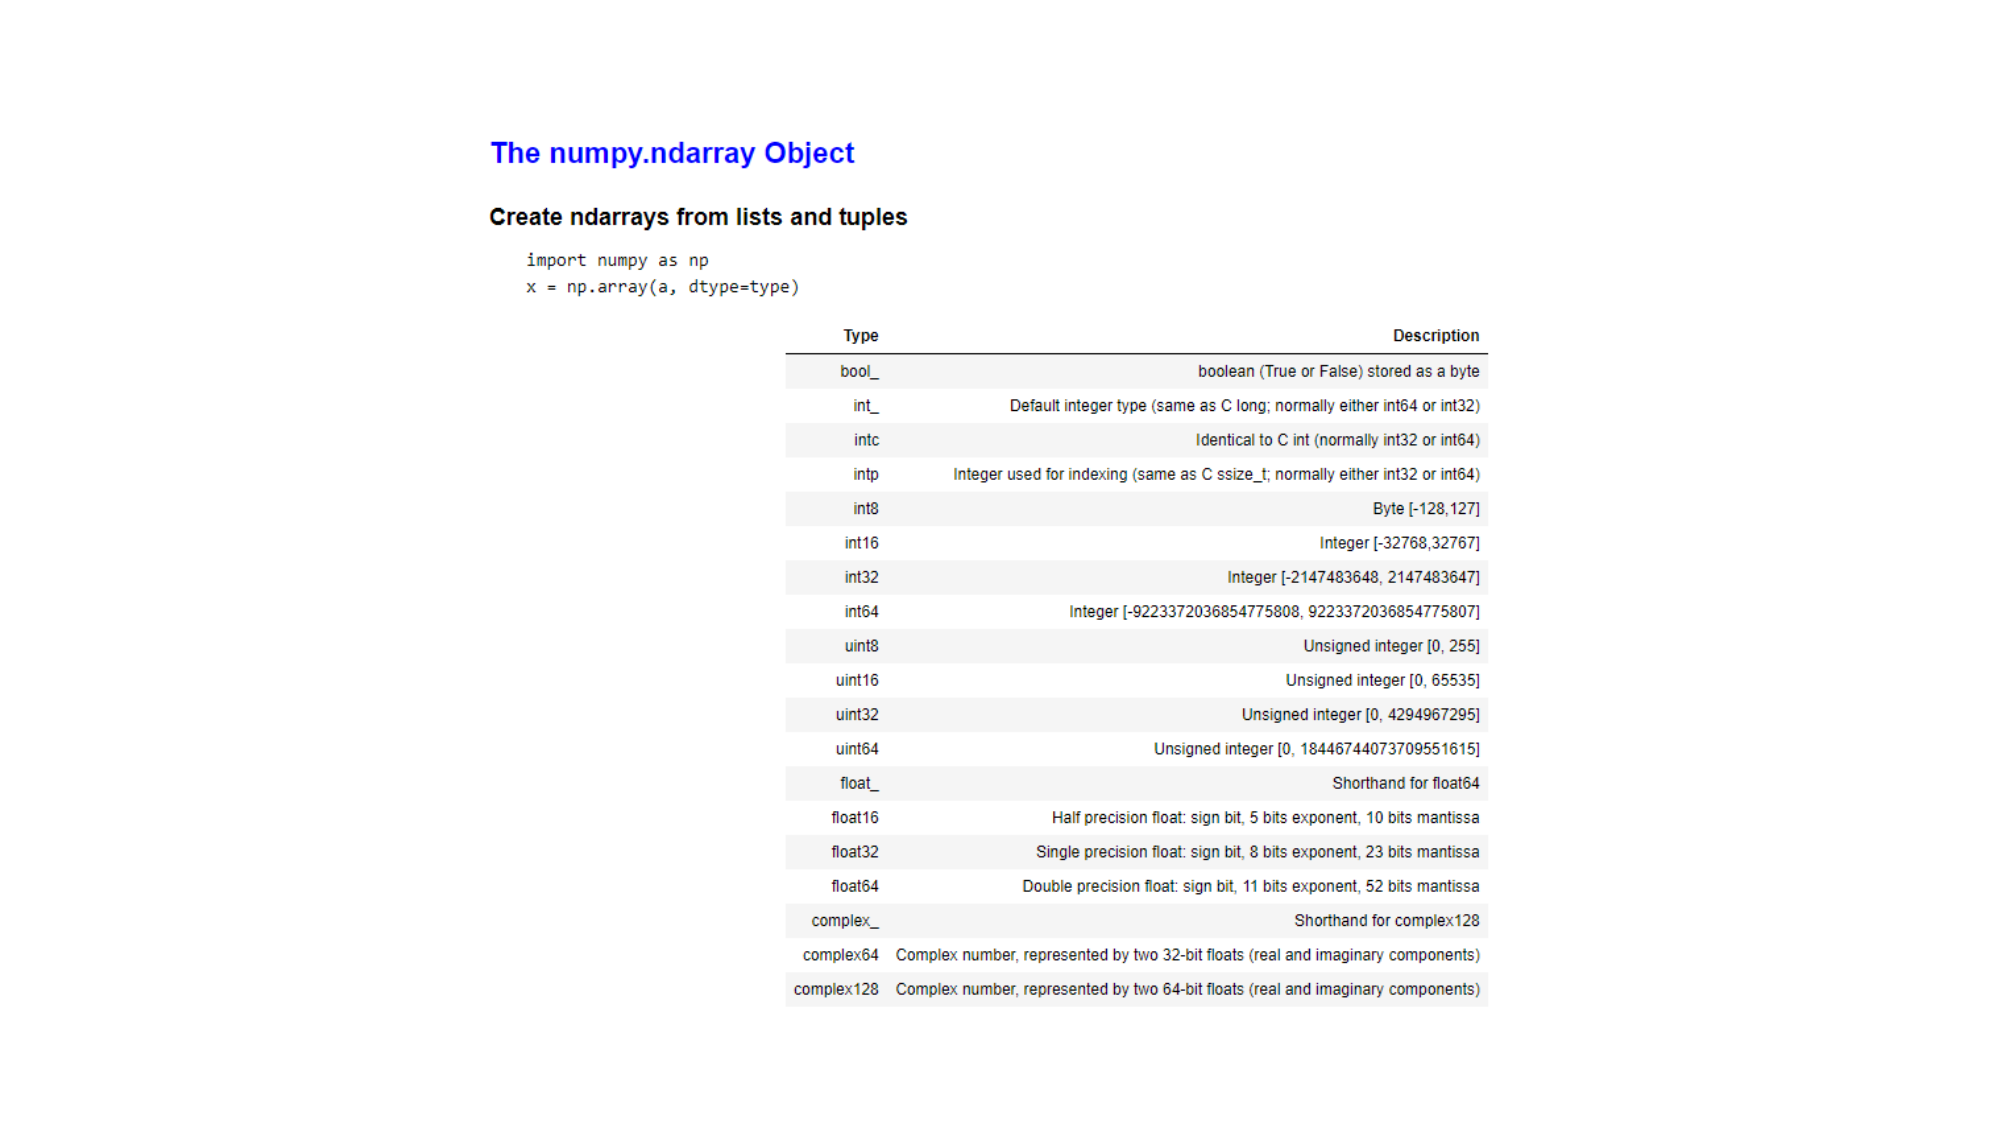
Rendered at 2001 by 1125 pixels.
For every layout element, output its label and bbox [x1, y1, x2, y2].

list [459, 105, 1541, 1020]
